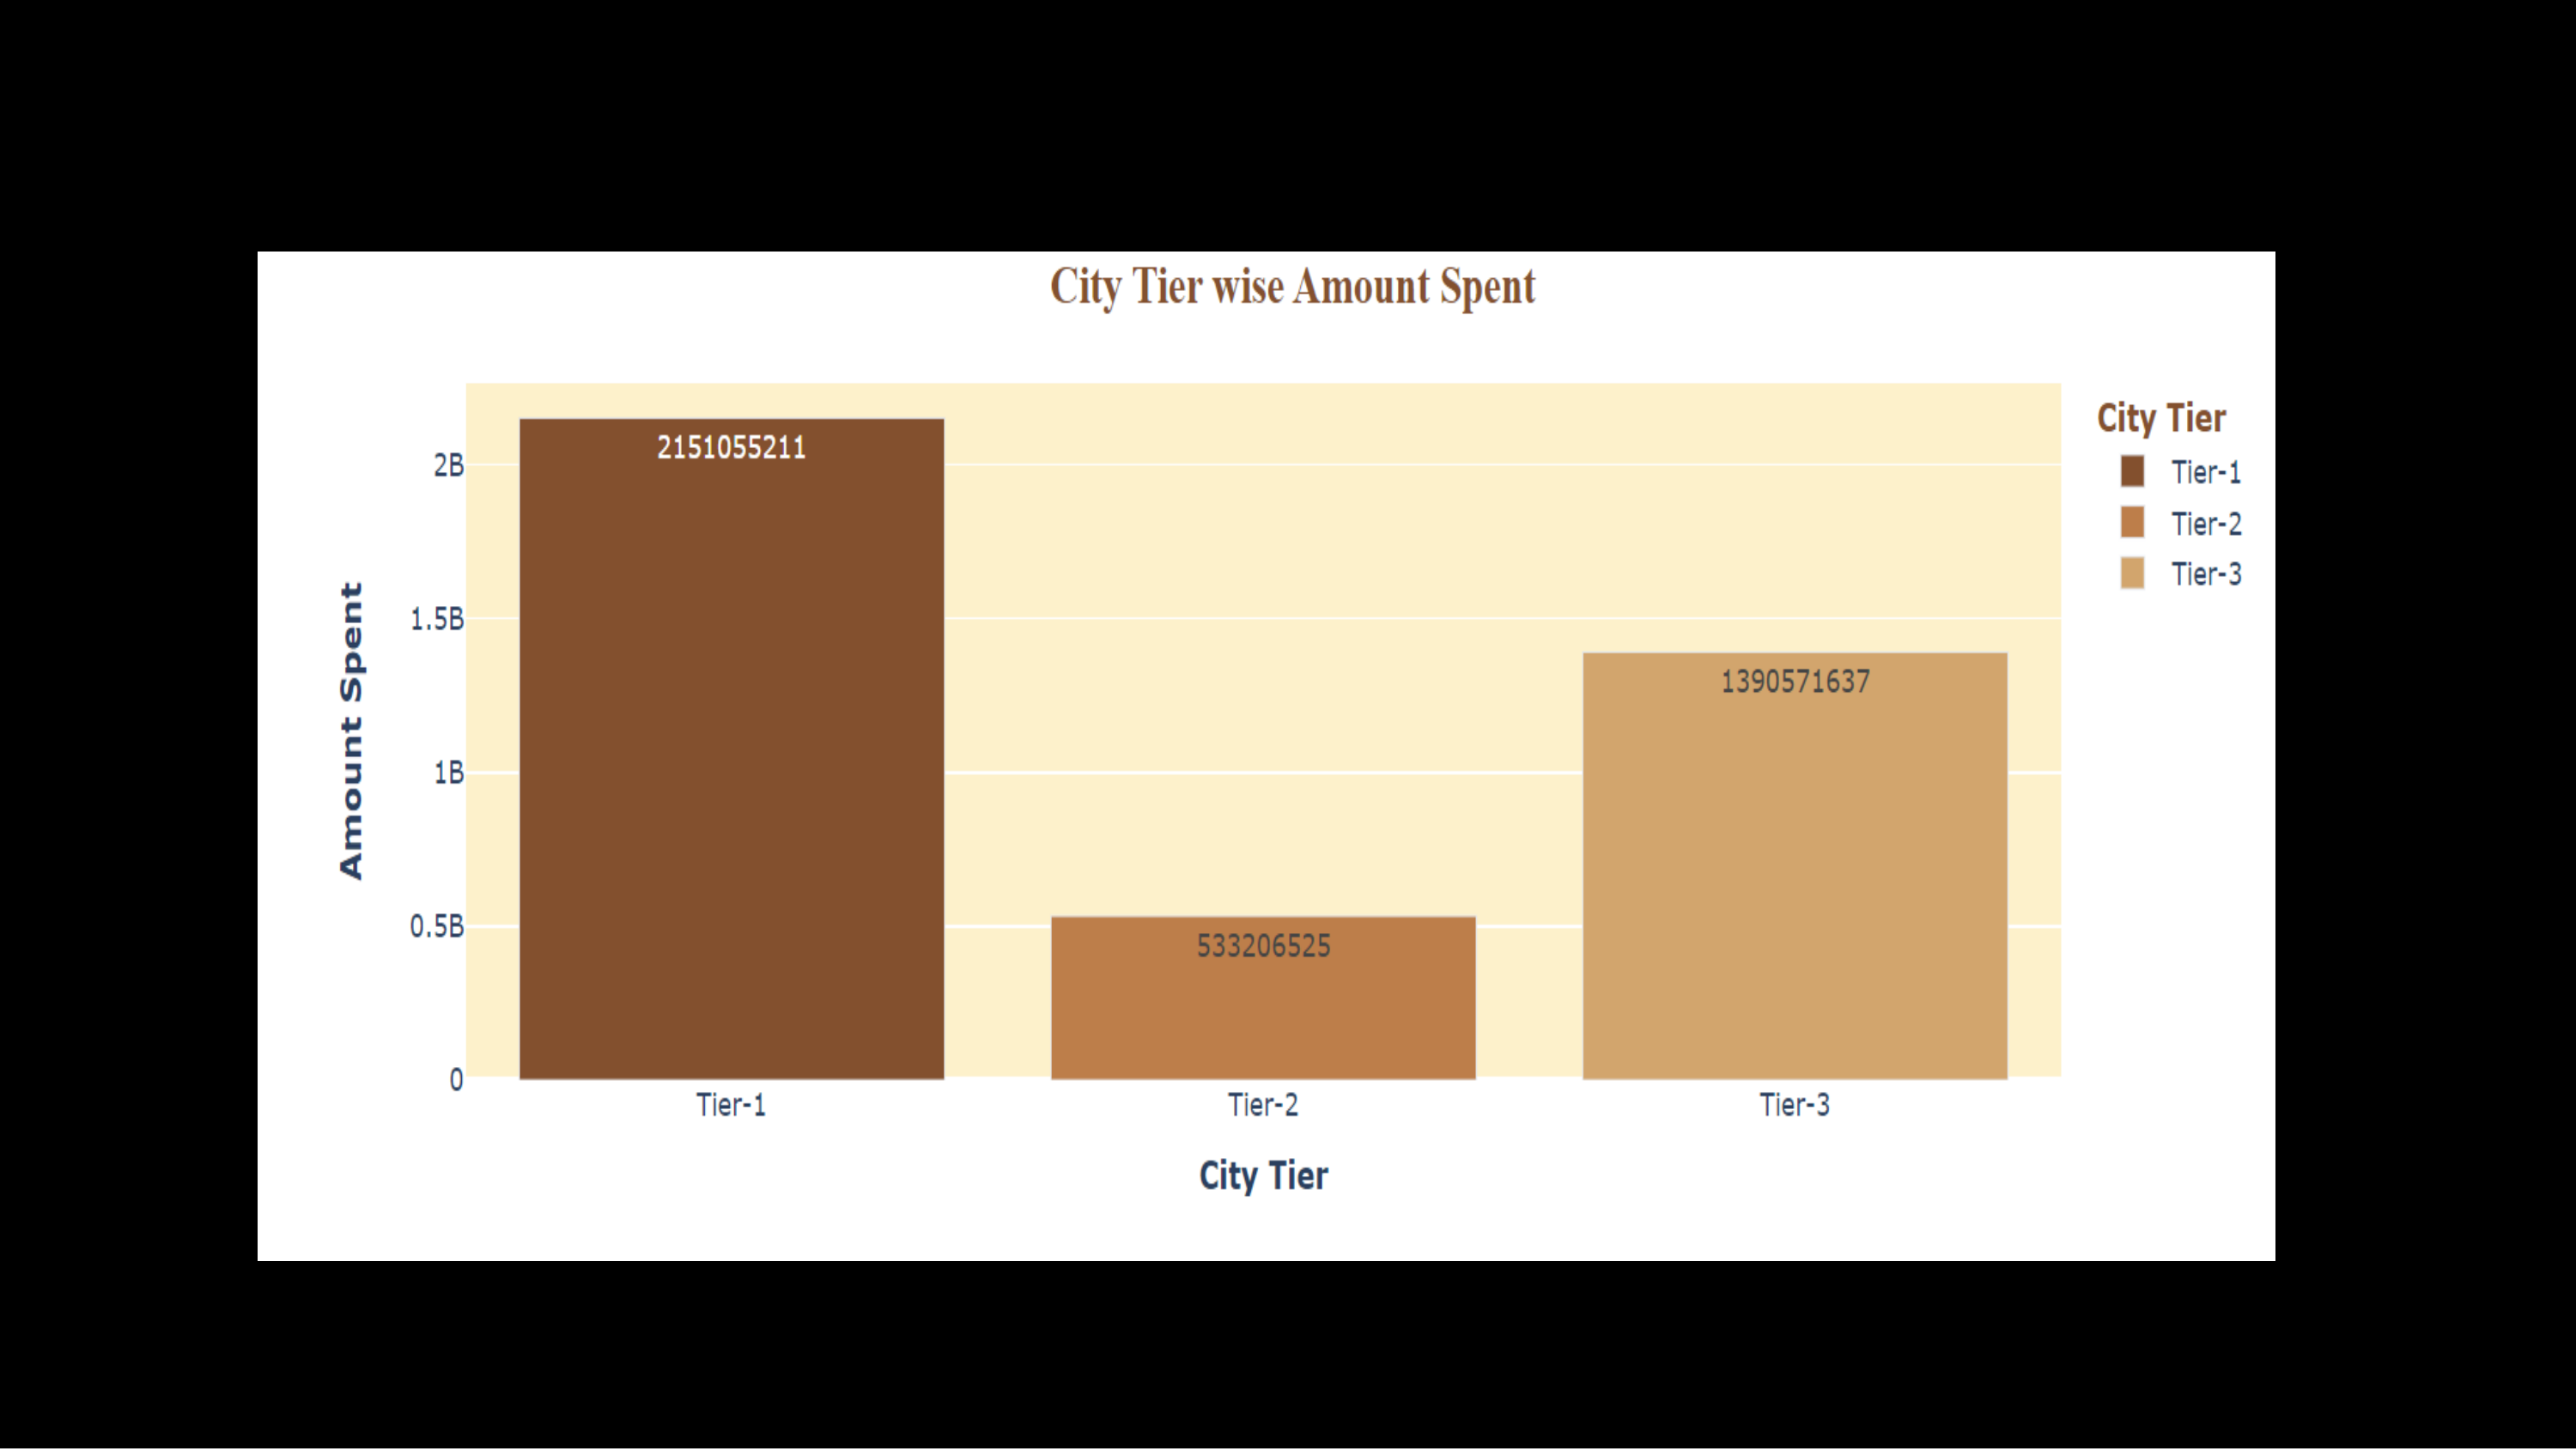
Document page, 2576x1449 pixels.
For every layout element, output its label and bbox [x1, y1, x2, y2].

picture [257, 252, 2276, 1261]
